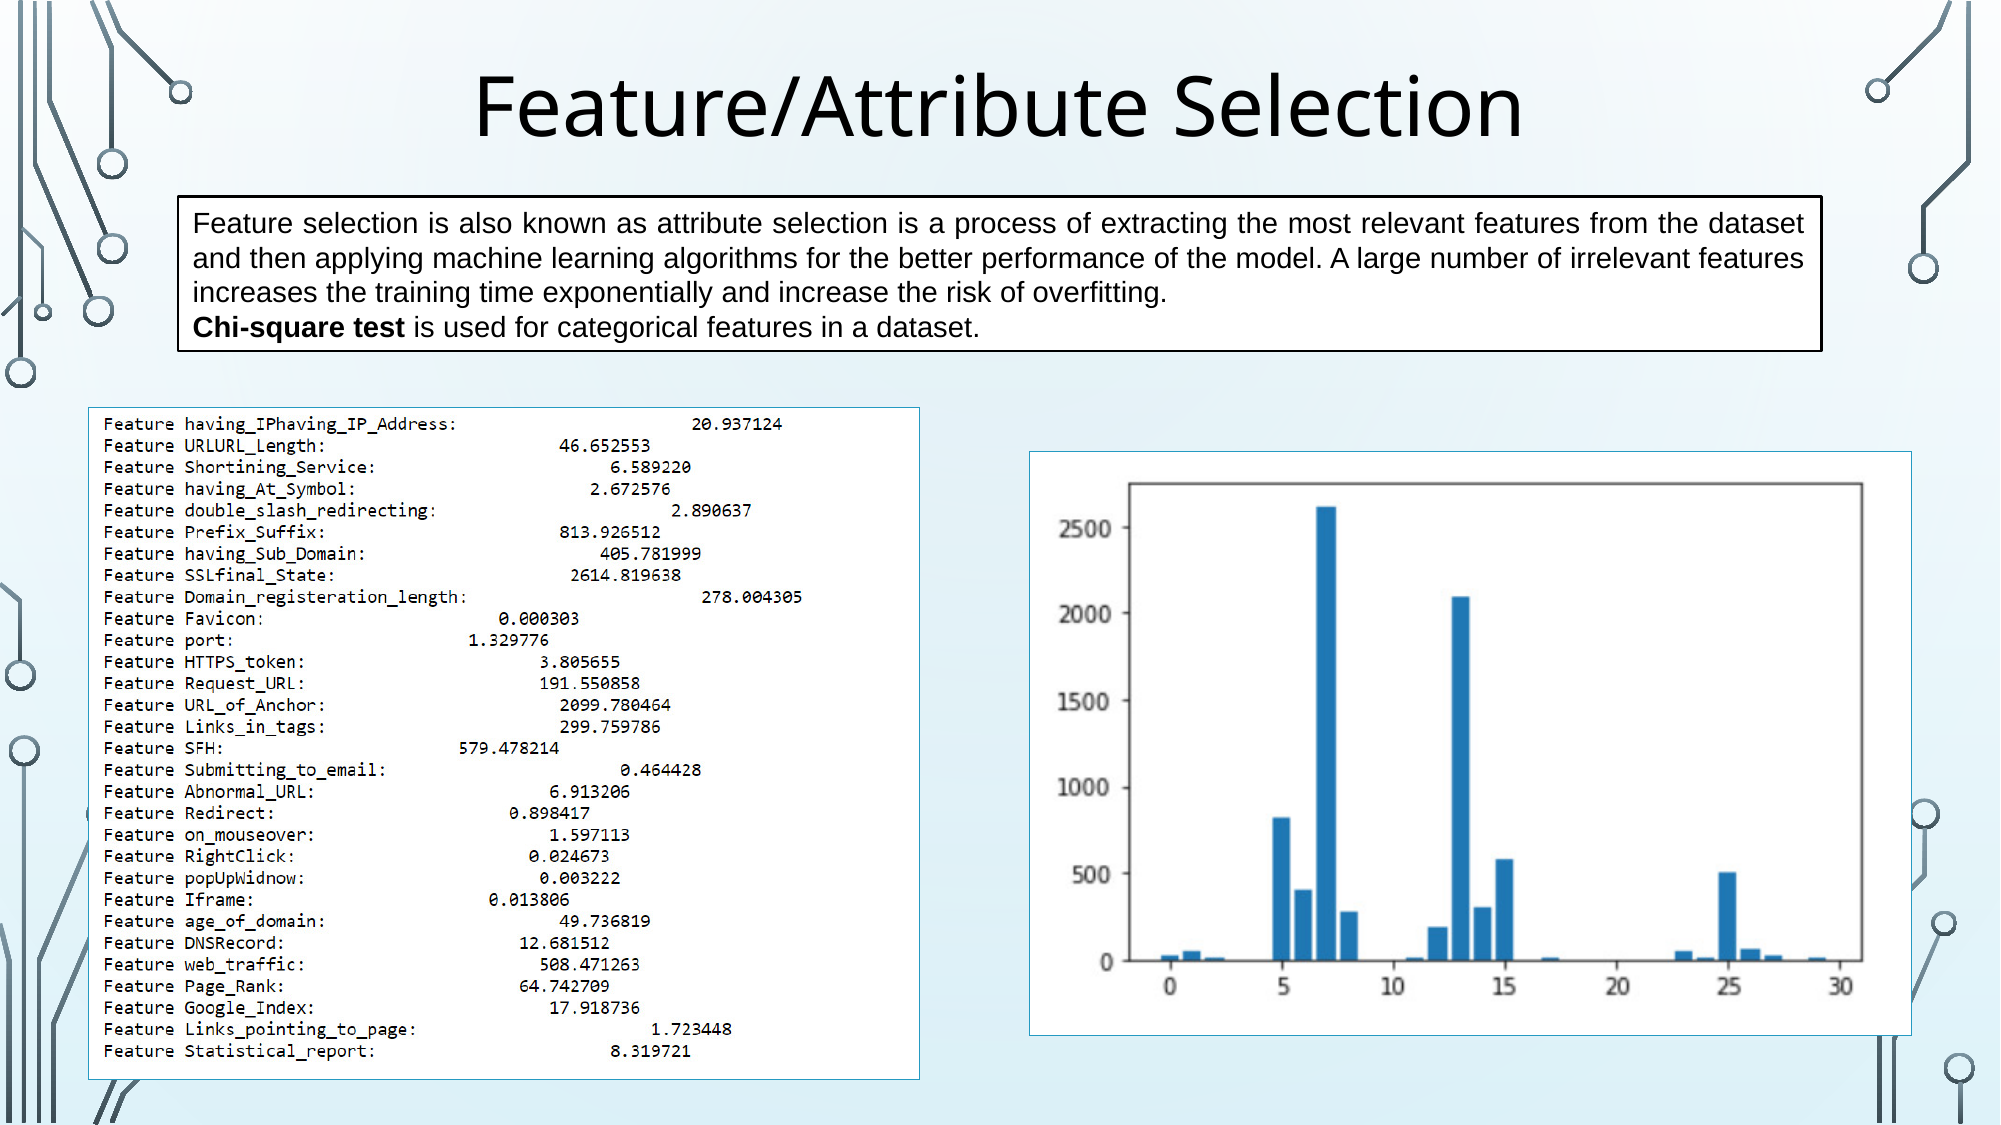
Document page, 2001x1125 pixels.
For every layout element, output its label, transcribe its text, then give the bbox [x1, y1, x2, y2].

picture [88, 407, 920, 1080]
picture [1028, 451, 1912, 1036]
text_box Feature/Attribute Selection [457, 45, 1542, 161]
text_box Feature selection is also known as attribute selection is a process of extracting the most relevant features from the dataset and then applying machine learning algorithms for the better performance of the model. A large number of irrelevant features increases the training time exponentially and increase the risk of overfitting. Chi-square test is used for categorical features in a dataset. [177, 195, 1823, 352]
